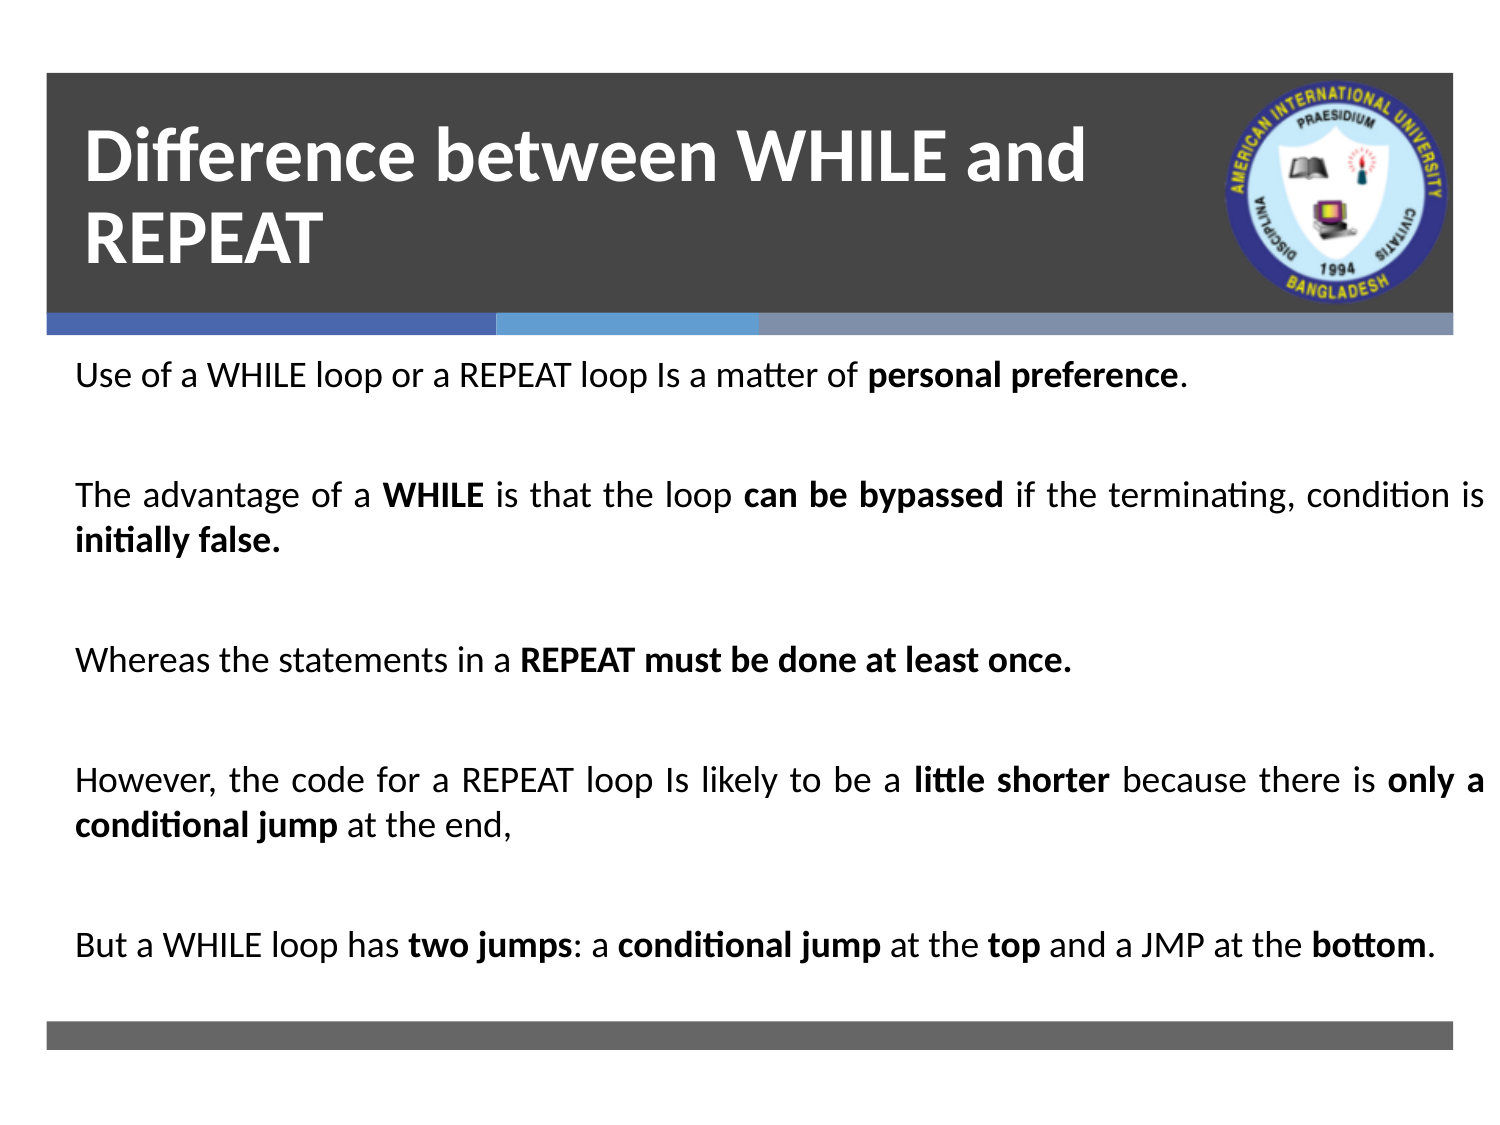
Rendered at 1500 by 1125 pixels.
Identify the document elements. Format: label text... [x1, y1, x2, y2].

picture [1220, 75, 1454, 220]
text_box Use of a WHILE loop or a REPEAT loop Is a matter of personal preference. The advantage of a WHILE is that the loop can be bypassed if the terminating, condition is initially false. Whereas the statements in a REPEAT must be done at least once. However, the code for a REPEAT loop Is likely to be a little shorter because there is only a conditional jump at the end, But a WHILE loop has two jumps: a conditional jump at the top and a JMP at the bottom. [0, 220, 1486, 1094]
title Difference between WHILE and REPEAT [69, 107, 1351, 220]
